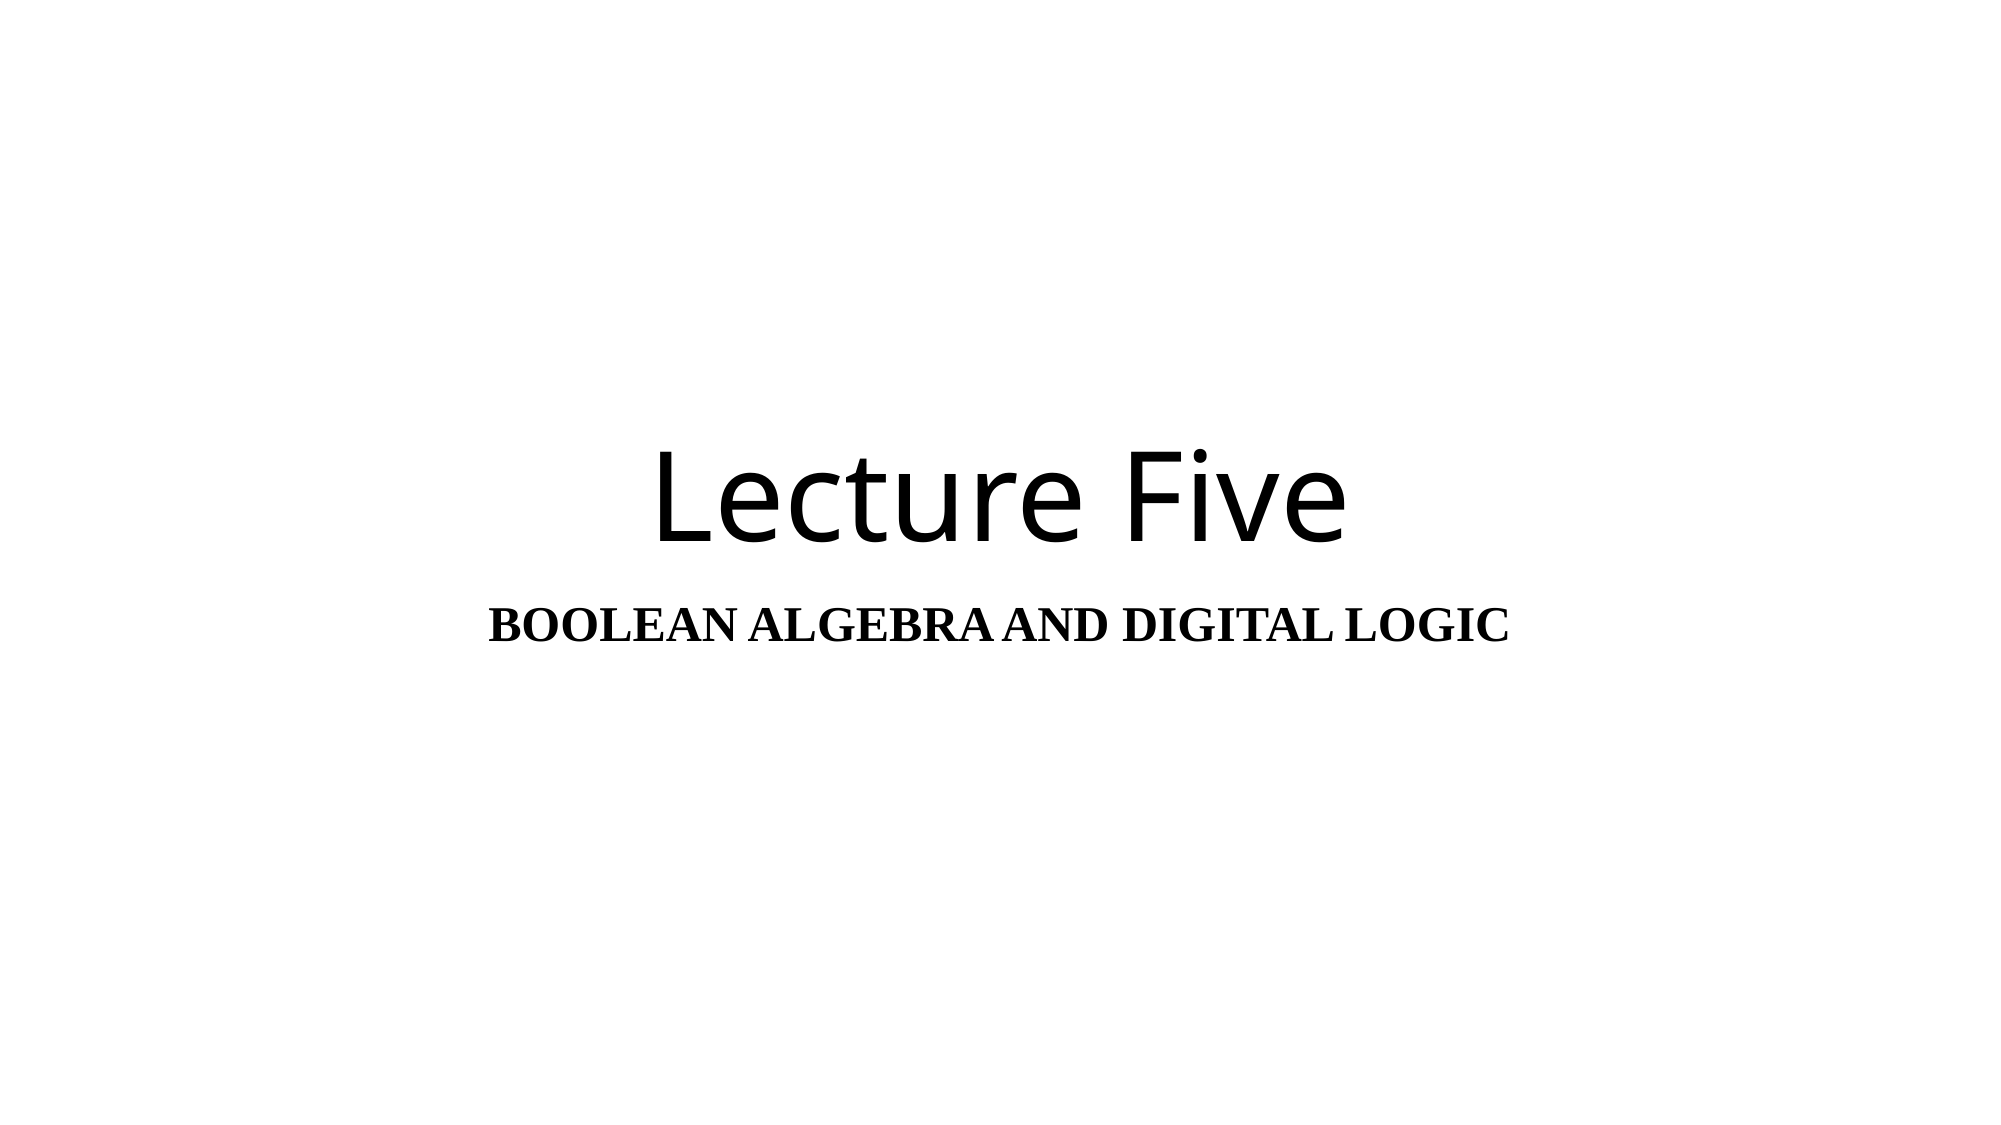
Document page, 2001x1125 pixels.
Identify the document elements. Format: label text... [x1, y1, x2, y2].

title Lecture Five [249, 184, 1750, 576]
subtitle BOOLEAN ALGEBRA AND DIGITAL LOGIC [249, 590, 1750, 863]
